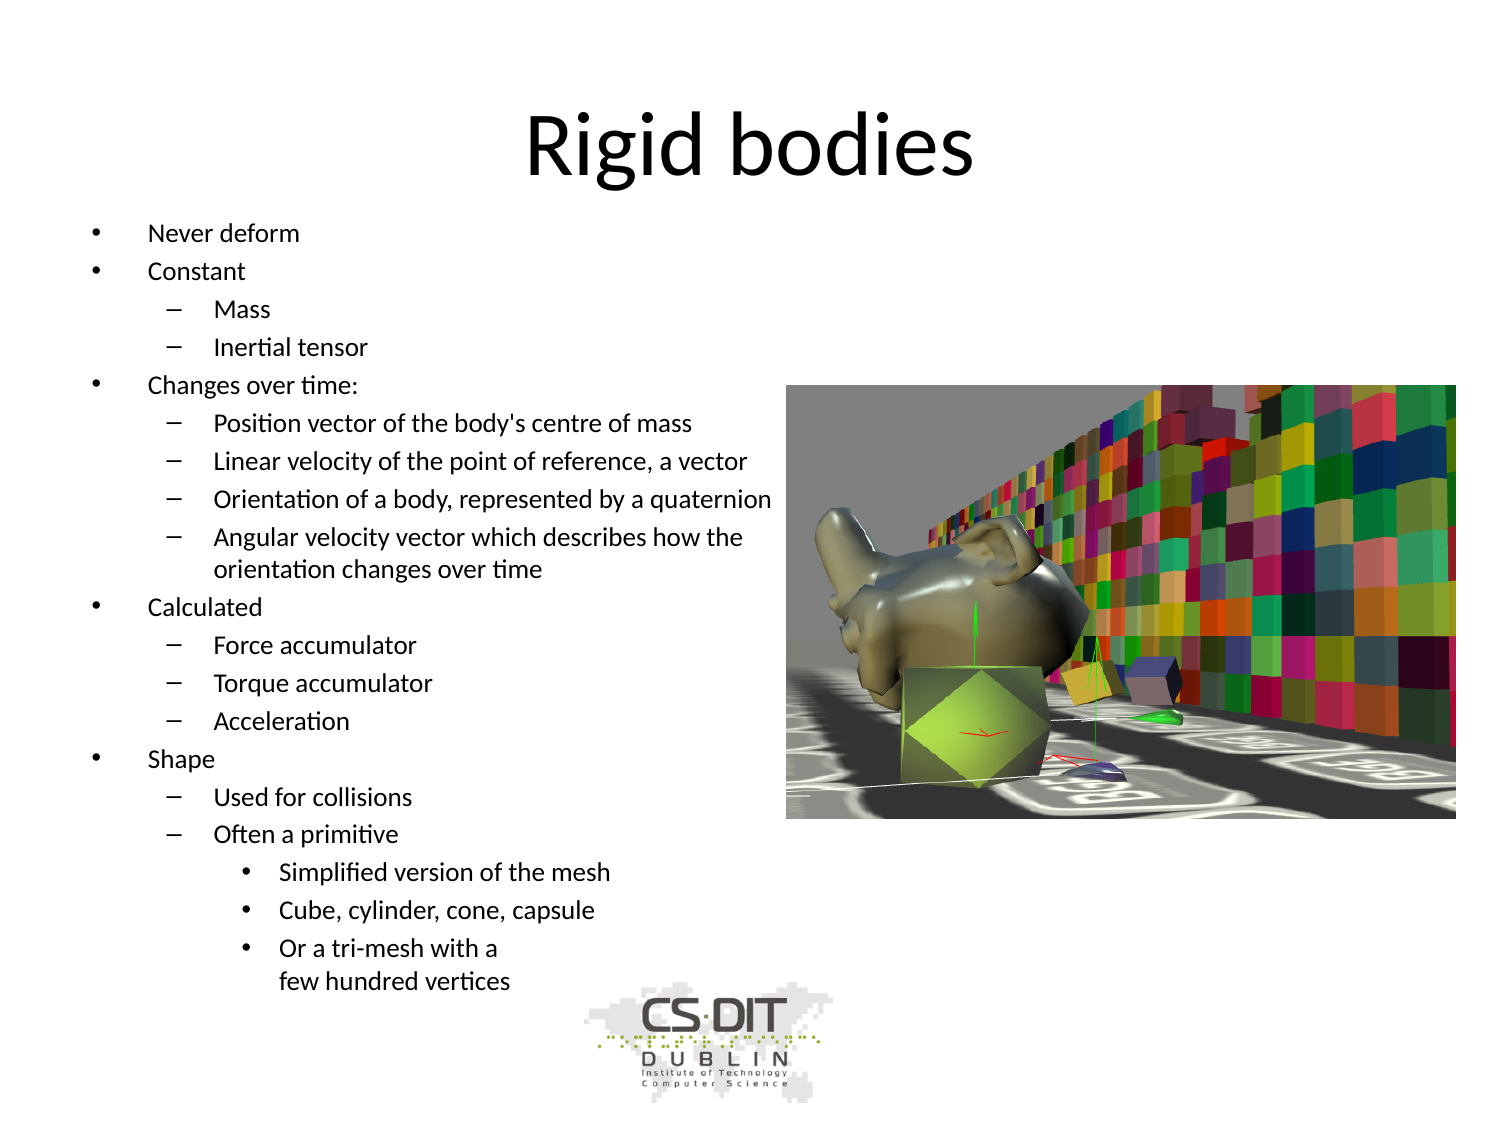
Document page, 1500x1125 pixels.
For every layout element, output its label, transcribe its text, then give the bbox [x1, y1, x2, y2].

picture [584, 1052, 833, 1103]
list Never deform Constant Mass Inertial tensor Changes over time: Position vector of the body's centre of mass Linear velocity of the point of reference, a vector Orientation of a body, represented by a quaternion Angular velocity vector which describes how the orientation changes over time Calculated Force accumulator Torque accumulator Acceleration Shape Used for collisions Often a primitive Simplified version of the mesh Cube, cylinder, cone, capsule Or a tri-mesh with a few hundred vertices [76, 208, 1390, 1052]
title Rigid bodies [75, 45, 1425, 233]
picture [785, 384, 1456, 819]
